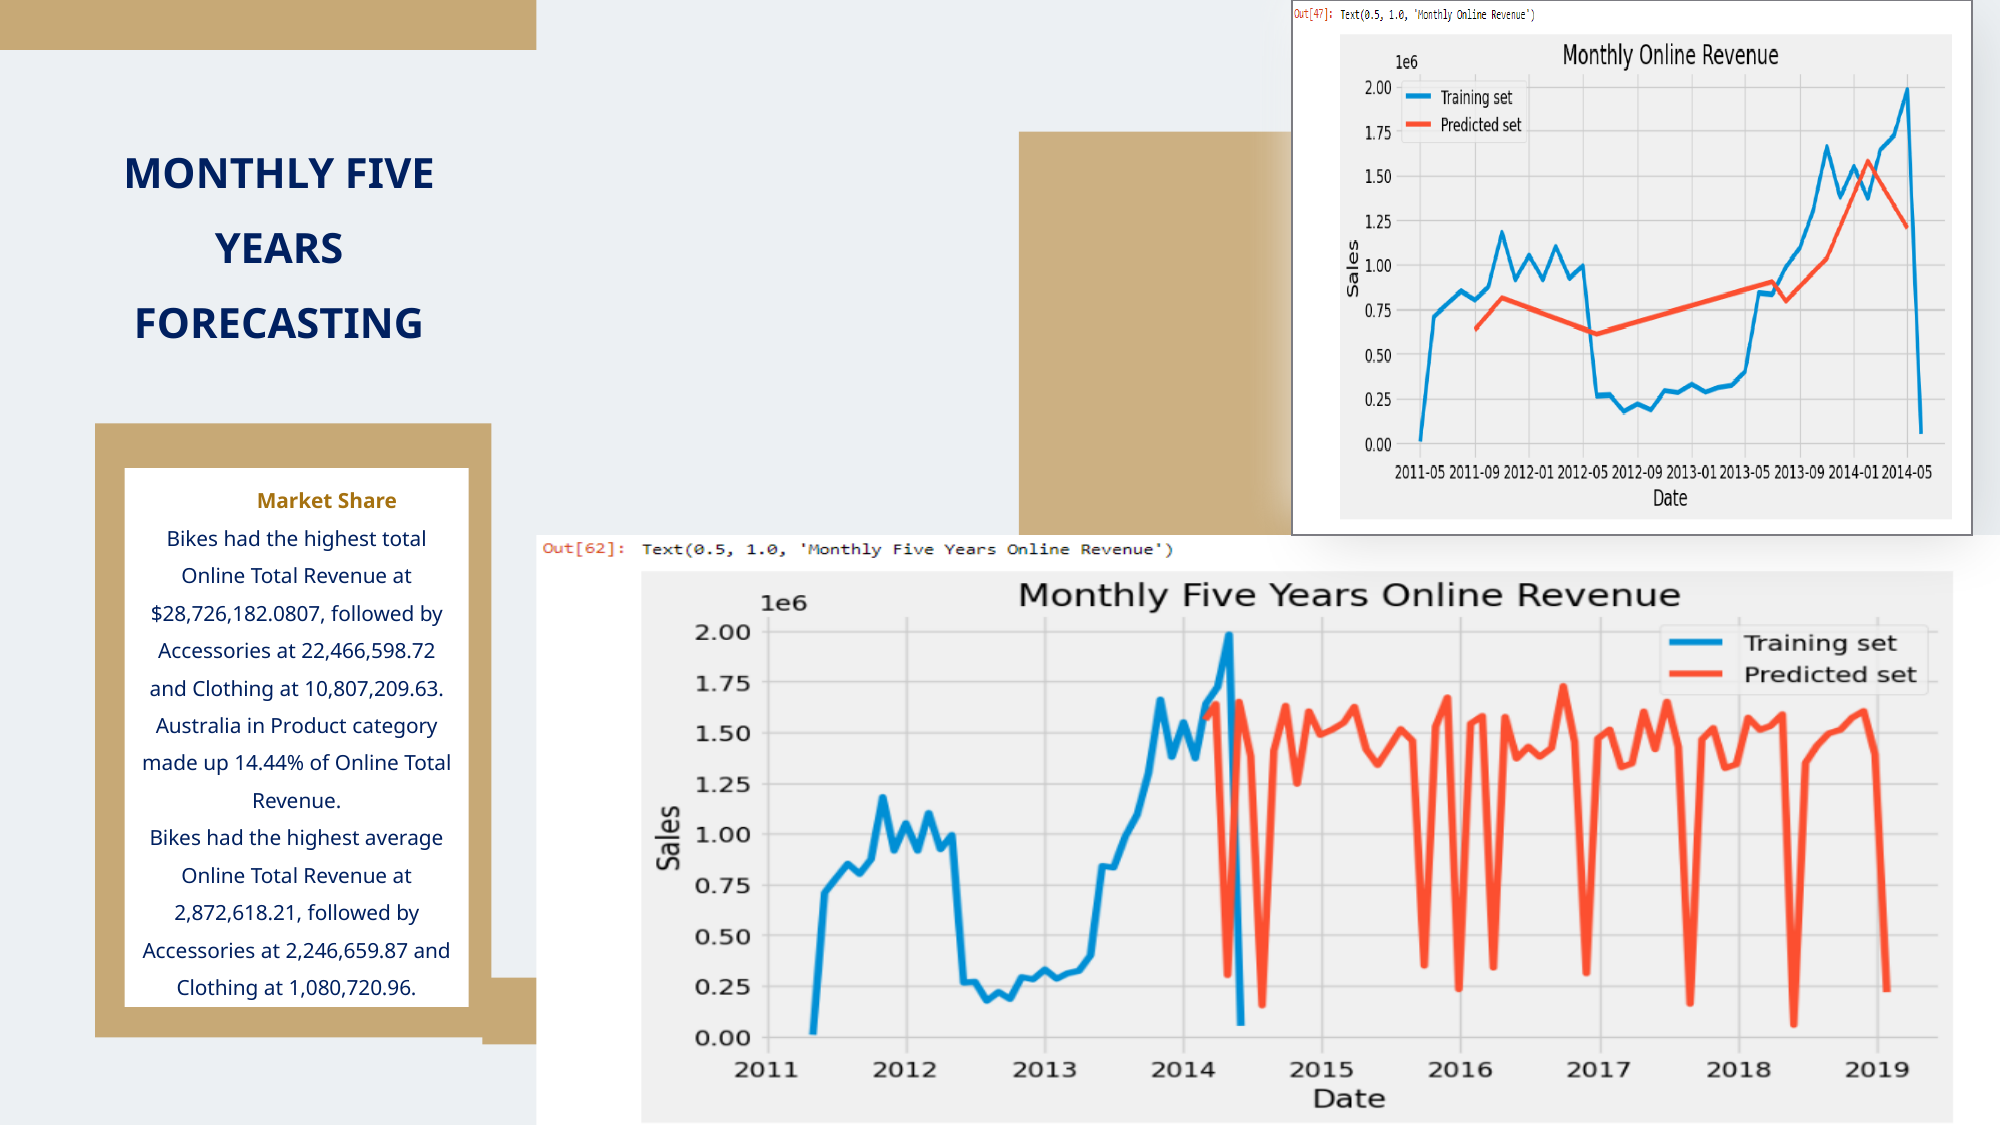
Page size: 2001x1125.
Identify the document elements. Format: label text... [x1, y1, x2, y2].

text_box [1292, 0, 1972, 536]
text_box ﻿ [95, 423, 492, 1038]
text_box MONTHLY FIVE YEARS FORECASTING [76, 113, 482, 354]
text_box [0, 0, 536, 51]
picture [536, 0, 1277, 536]
text_box [481, 977, 535, 1045]
text_box Market Share ﻿Bikes had the highest total Online Total Revenue at $28,726,182.0807, followed by Accessories at 22,466,598.72 and Clothing at 10,807,209.63.﻿﻿ Australia in Product category made up 14.44% of Online Total Revenue.﻿﻿ ﻿﻿﻿﻿Bikes had the highest average Online Total Revenue at 2,872,618.21, followed by Accessories at 2,246,659.87 and Clothing at 1,080,720.96.﻿﻿ [124, 468, 469, 1007]
text_box [535, 534, 2000, 1125]
